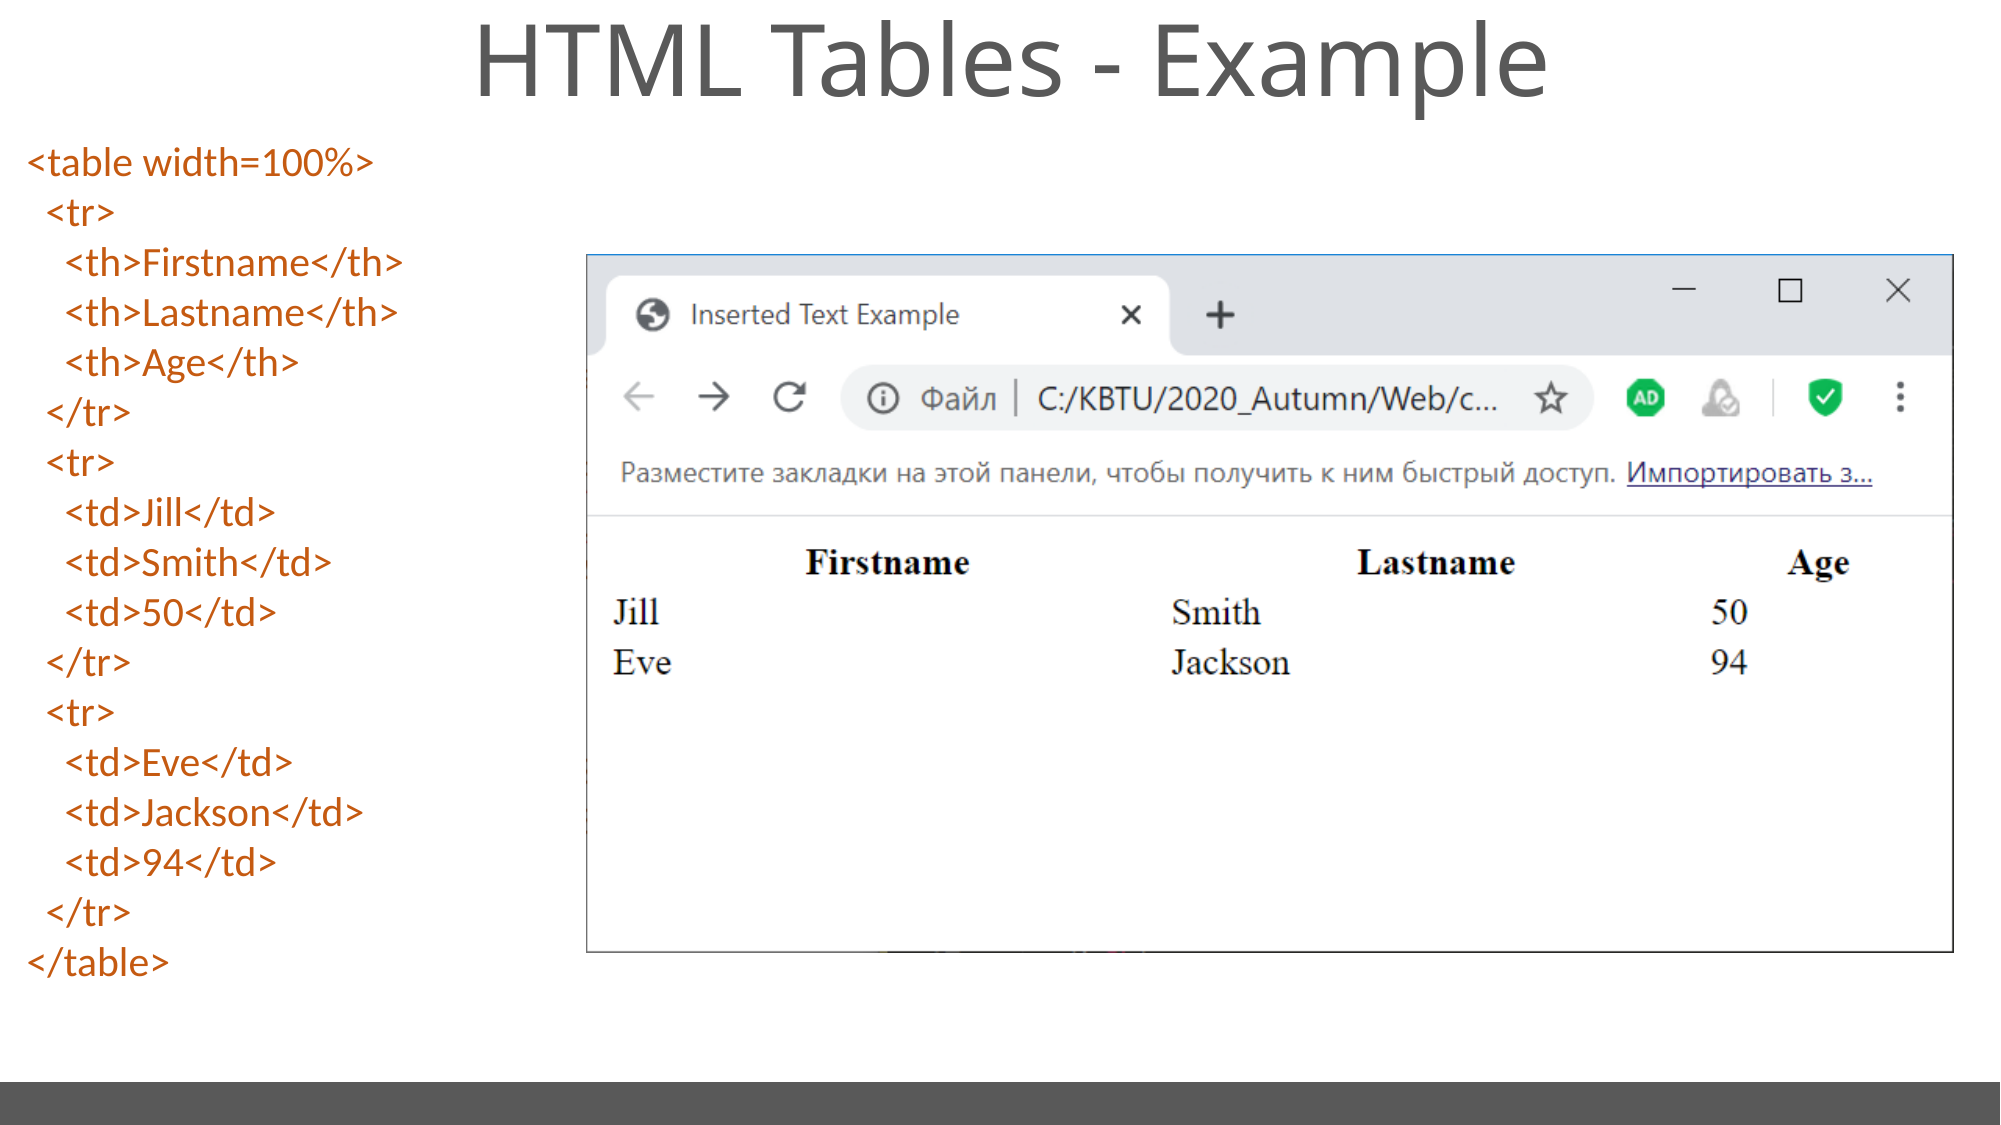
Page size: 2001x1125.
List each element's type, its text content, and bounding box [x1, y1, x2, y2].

picture [586, 254, 1954, 953]
title HTML Tables - Example [11, 0, 2000, 128]
text_box <table width=100%> <tr> <th>Firstname</th> <th>Lastname</th> <th>Age</th> </tr> <tr> <td>Jill</td> <td>Smith</td> <td>50</td> </tr> <tr> <td>Eve</td> <td>Jackson</td> <td>94</td> </tr> </table> [11, 127, 646, 993]
